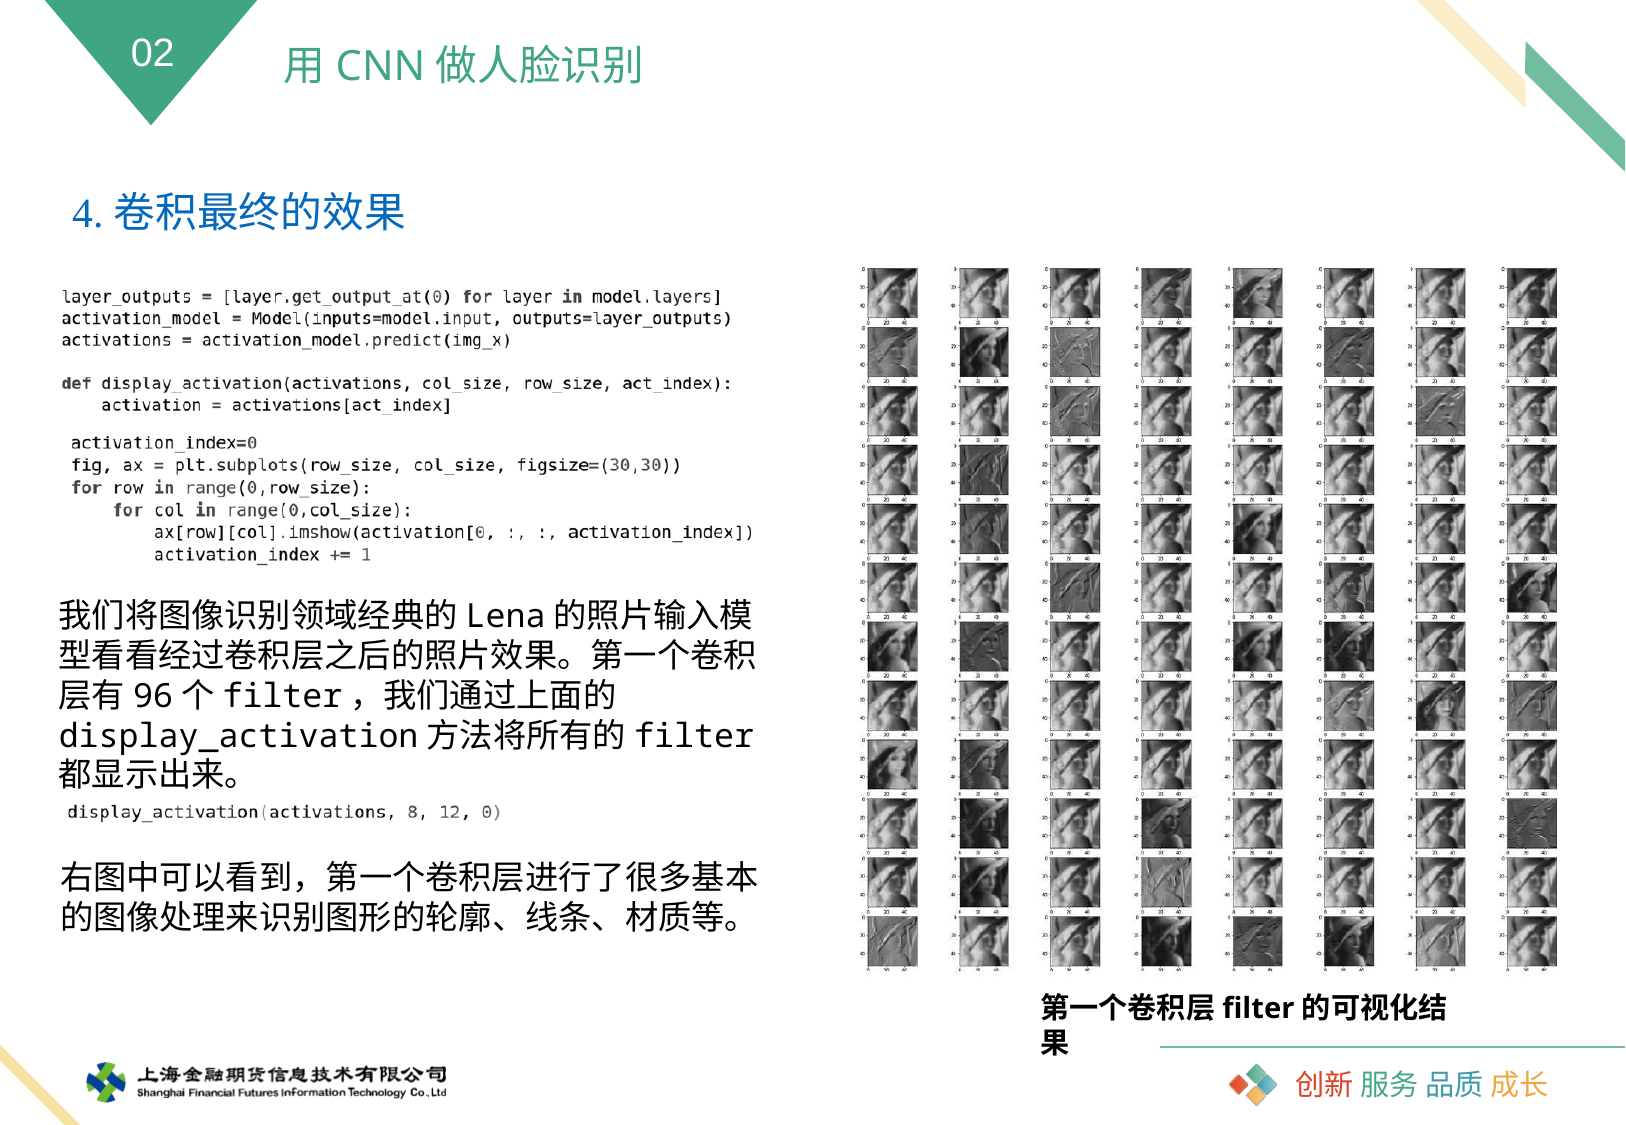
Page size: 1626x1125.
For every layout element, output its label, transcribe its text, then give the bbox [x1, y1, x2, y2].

text_box 第一个卷积层filter的可视化结果 [1025, 990, 1486, 1067]
text_box [257, 19, 1085, 84]
text_box 右图中可以看到，第一个卷积层进行了很多基本的图像处理来识别图形的轮廓、线条、材质等。 [45, 849, 777, 944]
text_box 02 [116, 19, 190, 82]
text_box 我们将图像识别领域经典的Lena的照片输入模型看看经过卷积层之后的照片效果。第一个卷积层有96个filter，我们通过上面的display_activation方法将所有的filter都显示出来。 [43, 593, 777, 801]
text_box 4.卷积最终的效果 [57, 178, 871, 244]
text_box 用CNN做人脸识别 [269, 30, 1096, 96]
picture [80, 1054, 454, 1108]
picture [1229, 1067, 1280, 1106]
picture [44, 255, 1582, 982]
